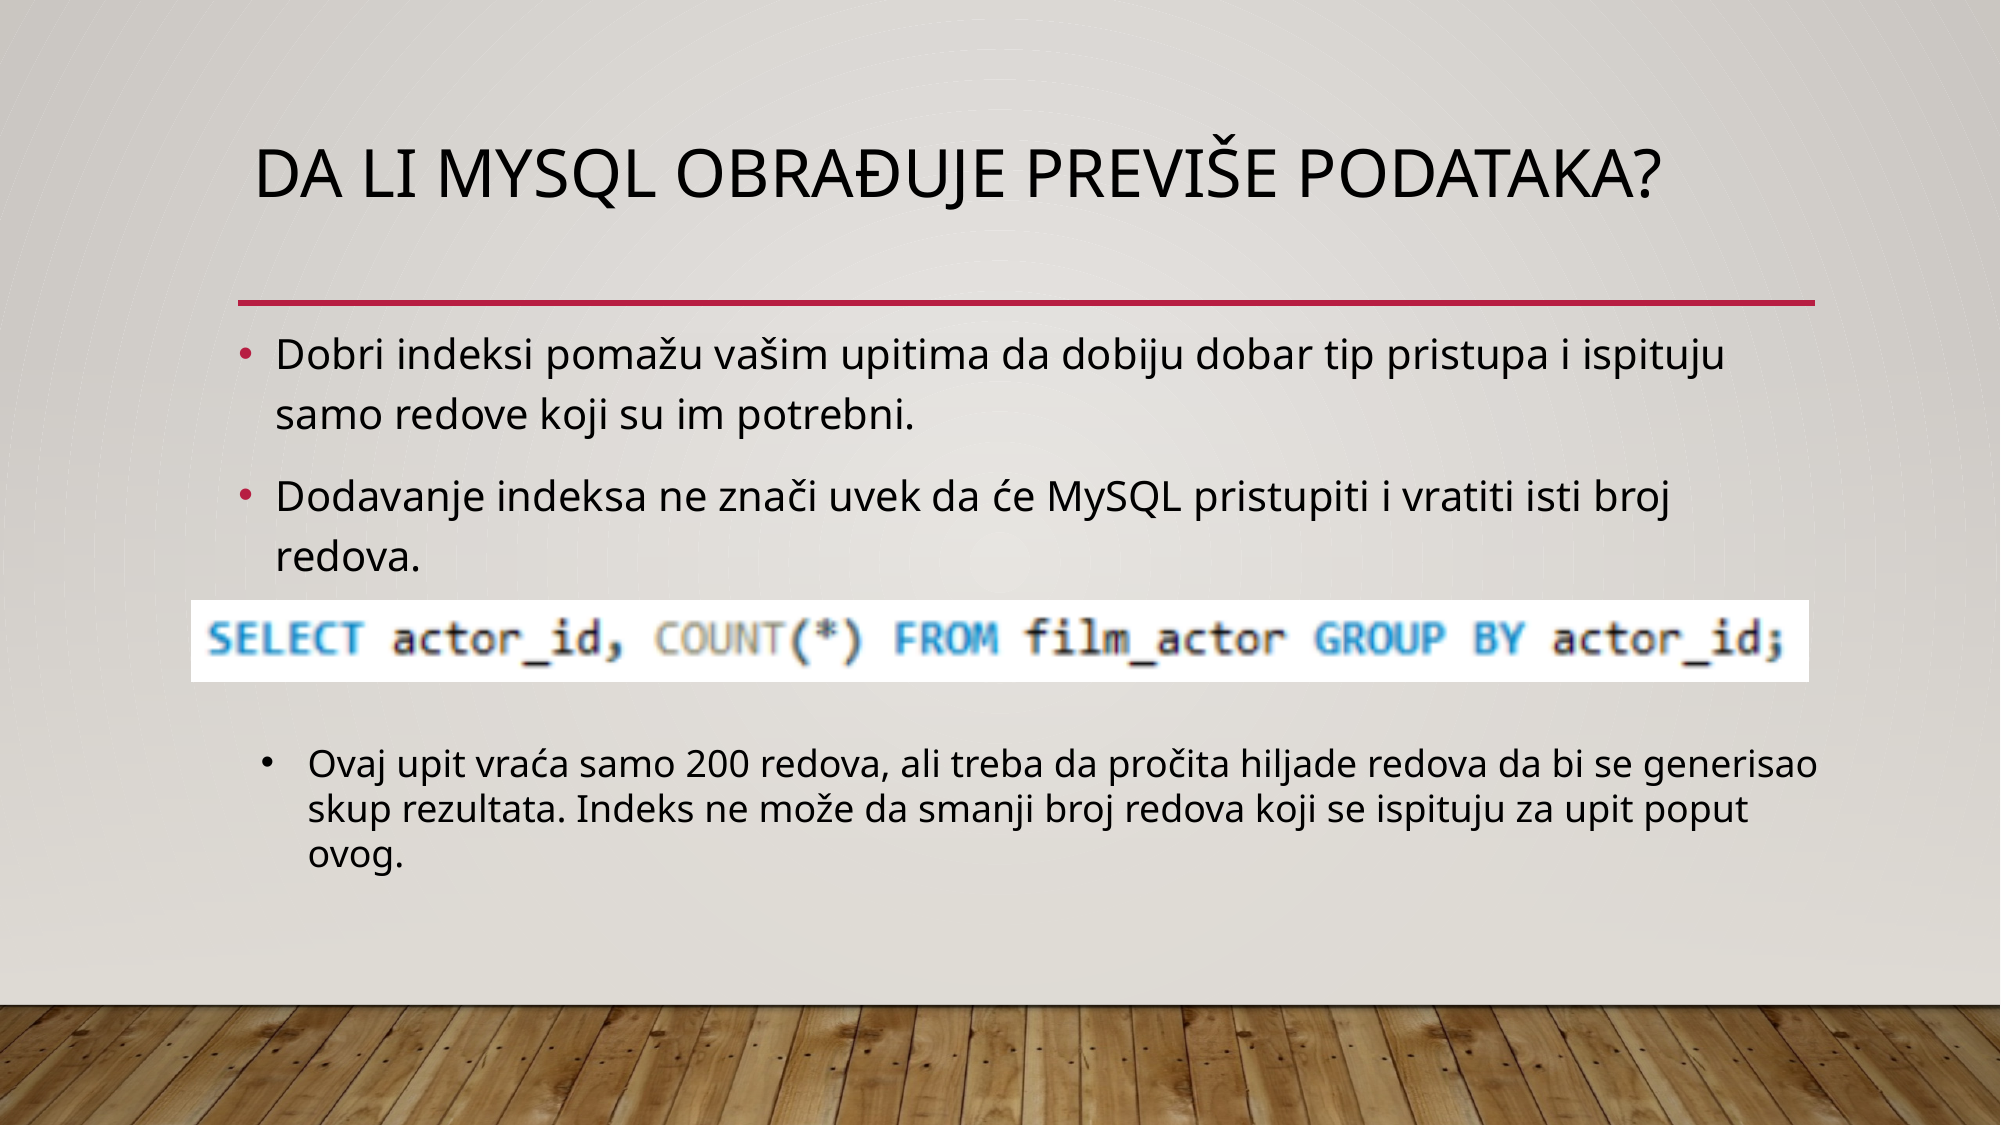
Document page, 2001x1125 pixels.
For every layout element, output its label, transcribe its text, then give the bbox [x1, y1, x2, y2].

list Dobri indeksi pomažu vašim upitima da dobiju dobar tip pristupa i ispituju samo redove koji su im potrebni. Dodavanje indeksa ne znači uvek da će MySQL pristupiti i vratiti isti broj redova. [223, 310, 1799, 599]
picture [0, 1005, 2000, 1125]
list Dobri indeksi pomažu vašim upitima da dobiju dobar tip pristupa i ispituju samo redove koji su im potrebni. Dodavanje indeksa ne znači uvek da će MySQL pristupiti i vratiti isti broj redova. [223, 682, 1799, 877]
picture [190, 599, 1810, 682]
title Da li MySQL obrađuje previše podataka? [238, 131, 1814, 305]
text_box Ovaj upit vraća samo 200 redova, ali treba da pročita hiljade redova da bi se generisao skup rezultata. Indeks ne može da smanji broj redova koji se ispituju za upit poput ovog. [245, 732, 1856, 883]
